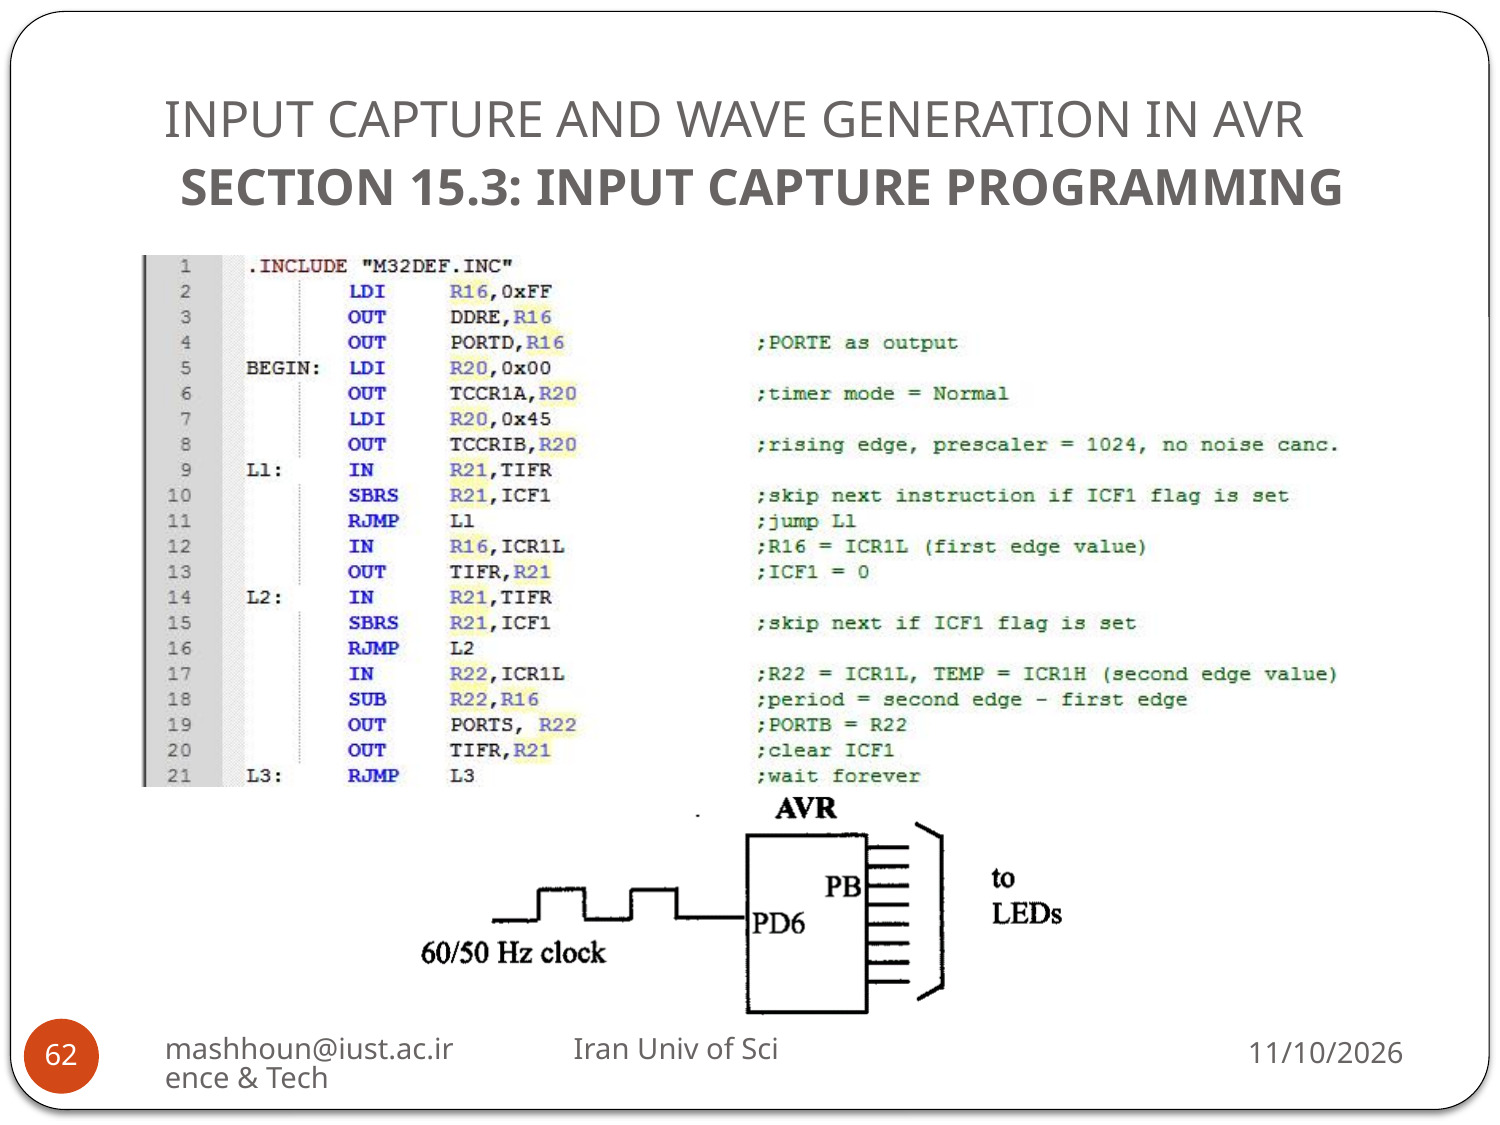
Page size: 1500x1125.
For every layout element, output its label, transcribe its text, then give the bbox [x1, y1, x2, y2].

slide_number 62 [23, 1018, 99, 1094]
picture [418, 793, 1063, 1019]
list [140, 255, 1341, 787]
footer mashhoun@iust.ac.ir Iran Univ of Science & Tech [150, 1012, 800, 1088]
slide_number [1012, 1015, 1419, 1094]
title INPUT CAPTURE AND WAVE GENERATION IN AVR SECTION 15.3: INPUT CAPTURE PROGRAMMING [150, 45, 1425, 233]
